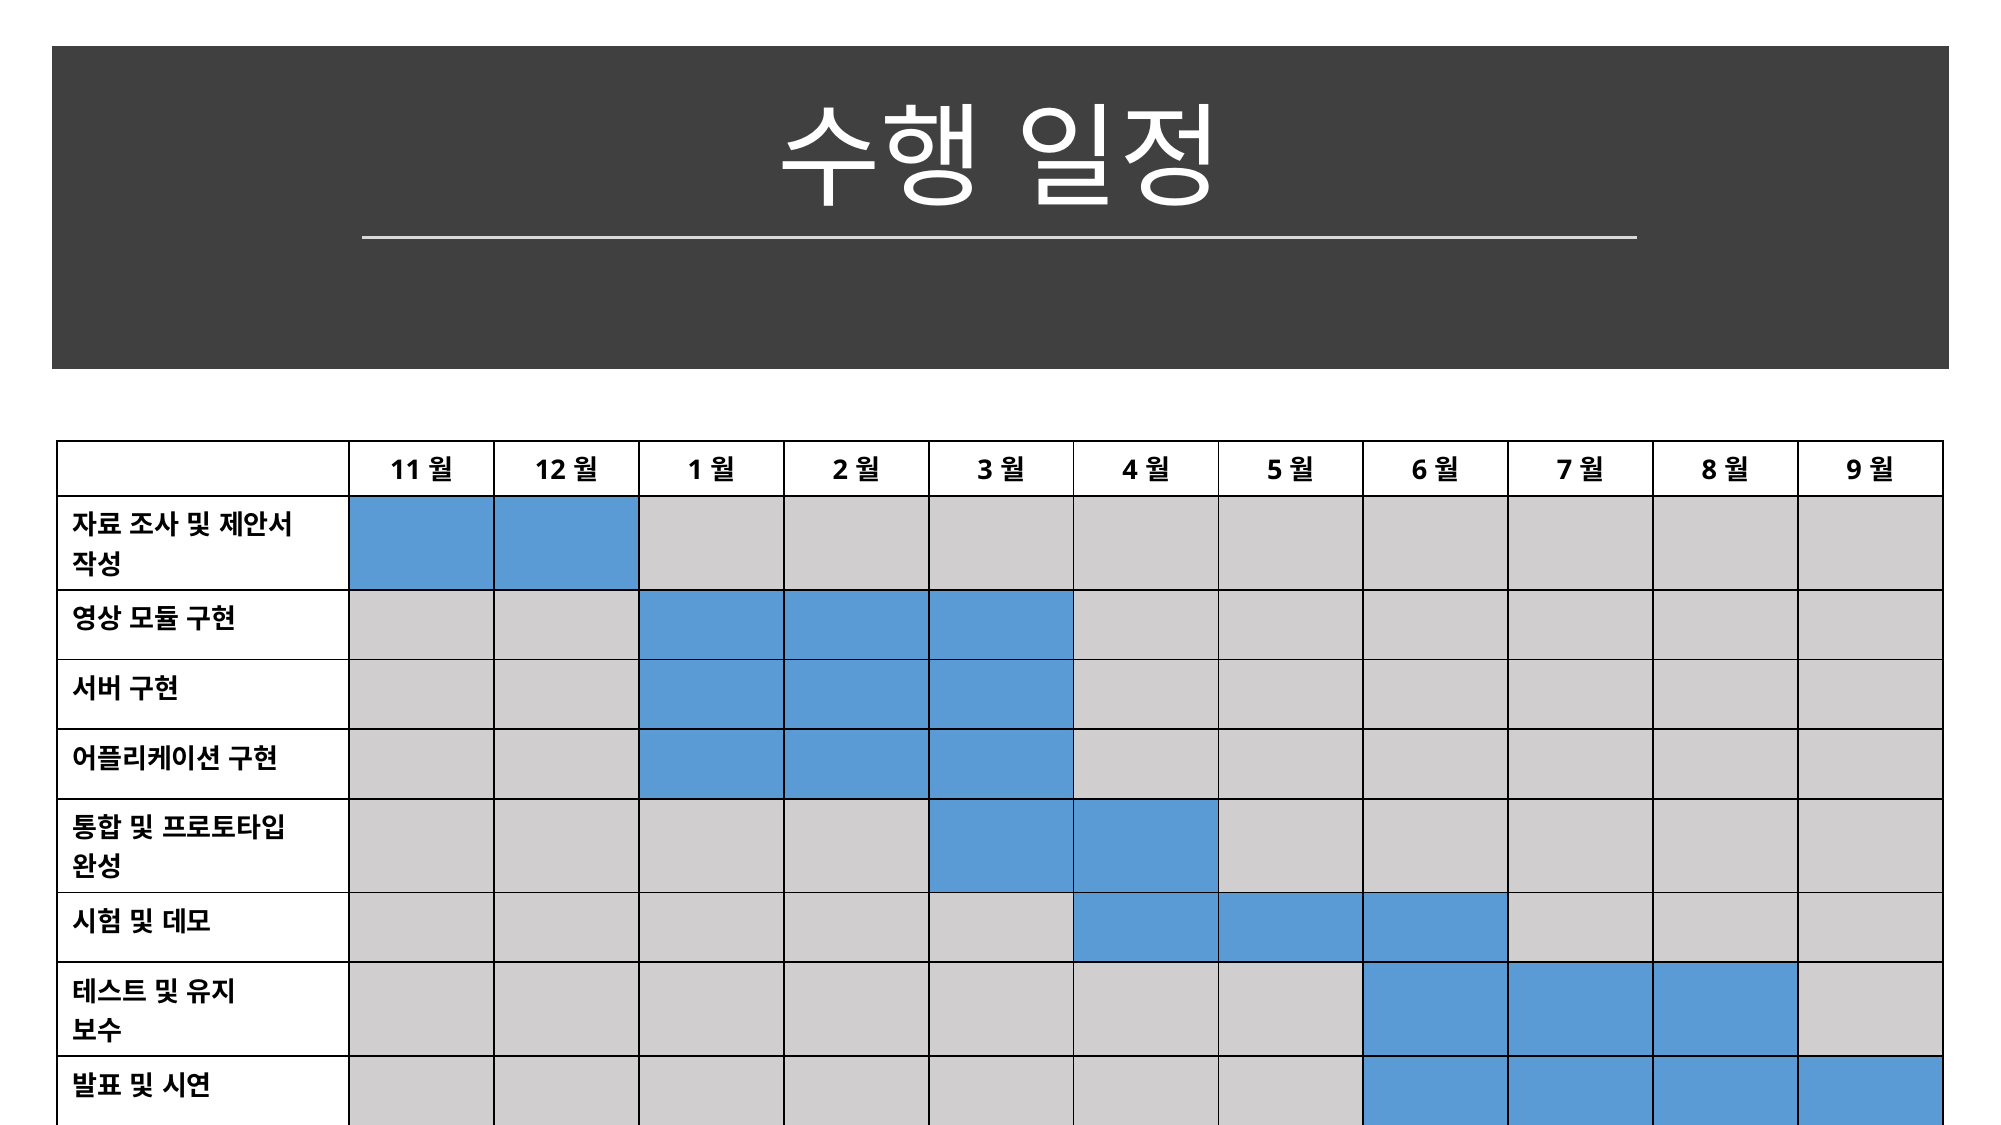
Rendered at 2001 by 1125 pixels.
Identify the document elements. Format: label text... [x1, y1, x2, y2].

table_cell [1364, 963, 1507, 1055]
table_cell [785, 1057, 928, 1125]
table_cell [1799, 591, 1942, 659]
table_cell [495, 591, 638, 659]
table_cell 서버 구현 [58, 660, 348, 728]
table_cell [1364, 730, 1507, 798]
table_cell [1799, 1057, 1942, 1125]
table_cell [350, 591, 493, 659]
table_cell [1074, 963, 1218, 1055]
table_cell [495, 800, 638, 892]
table_cell [1219, 963, 1362, 1055]
table_cell [1074, 893, 1218, 961]
table_cell [930, 730, 1073, 798]
table_cell [1654, 963, 1797, 1055]
table_cell [930, 893, 1073, 961]
table_cell 발표 및 시연 [58, 1057, 348, 1125]
table_cell [495, 497, 638, 589]
table_cell [930, 1057, 1073, 1125]
table_cell [1654, 893, 1797, 961]
table_cell [1219, 660, 1362, 728]
table_cell [640, 591, 783, 659]
table_cell 어플리케이션 구현 [58, 730, 348, 798]
table_cell [785, 730, 928, 798]
table_cell [1074, 591, 1218, 659]
table_cell 테스트 및 유지 보수 [58, 963, 348, 1055]
table_cell 시험 및 데모 [58, 893, 348, 961]
table_cell [640, 660, 783, 728]
table_cell [1509, 730, 1652, 798]
table_cell [1364, 800, 1507, 892]
table_cell [1654, 660, 1797, 728]
table_cell [785, 893, 928, 961]
table_cell [1654, 497, 1797, 589]
table_cell [640, 730, 783, 798]
table_header [58, 442, 348, 495]
table_cell [495, 963, 638, 1055]
table_cell [785, 963, 928, 1055]
table_cell [640, 893, 783, 961]
table_cell [1509, 591, 1652, 659]
table_header 3월 [930, 442, 1073, 495]
table_cell [350, 800, 493, 892]
table_cell [1219, 893, 1362, 961]
title 수행 일정 [86, 76, 1914, 230]
table_cell [1509, 1057, 1652, 1125]
table_header 1월 [640, 442, 783, 495]
table_cell [1219, 800, 1362, 892]
table_cell [640, 1057, 783, 1125]
table_cell [1509, 800, 1652, 892]
table_cell [1074, 497, 1218, 589]
table_cell [1074, 800, 1218, 892]
table_cell [930, 497, 1073, 589]
table_cell [1799, 660, 1942, 728]
table_header 2월 [785, 442, 928, 495]
table_cell [1654, 1057, 1797, 1125]
table_cell [1364, 591, 1507, 659]
table_cell [1799, 730, 1942, 798]
table_cell [1799, 497, 1942, 589]
table_header 4월 [1074, 442, 1218, 495]
table_header 11월 [350, 442, 493, 495]
table_cell [1509, 963, 1652, 1055]
table_header 6월 [1364, 442, 1507, 495]
table_cell [495, 660, 638, 728]
table_cell [930, 660, 1073, 728]
table_header 5월 [1219, 442, 1362, 495]
table_cell [1074, 1057, 1218, 1125]
table_cell [1219, 730, 1362, 798]
table_cell [350, 963, 493, 1055]
table_cell [495, 730, 638, 798]
table_cell [1799, 800, 1942, 892]
table_cell [350, 730, 493, 798]
table_cell [640, 963, 783, 1055]
table_cell [350, 893, 493, 961]
table_cell [1219, 591, 1362, 659]
table_cell [1799, 963, 1942, 1055]
table_cell [1074, 660, 1218, 728]
table_cell [785, 591, 928, 659]
table_cell [1074, 730, 1218, 798]
table_cell [1219, 497, 1362, 589]
table_cell [350, 660, 493, 728]
table_cell [1364, 1057, 1507, 1125]
table_cell [350, 497, 493, 589]
table_header 8월 [1654, 442, 1797, 495]
table_cell [1509, 660, 1652, 728]
table_cell [1654, 800, 1797, 892]
table_cell [640, 497, 783, 589]
table_cell 영상 모듈 구현 [58, 591, 348, 659]
table_header 12월 [495, 442, 638, 495]
table_cell [1219, 1057, 1362, 1125]
table_cell [930, 963, 1073, 1055]
table_cell [1654, 591, 1797, 659]
table_cell [495, 893, 638, 961]
table_cell [1654, 730, 1797, 798]
table_cell [495, 1057, 638, 1125]
table_cell [785, 497, 928, 589]
table_header 9월 [1799, 442, 1942, 495]
table_cell [930, 800, 1073, 892]
table_cell [1364, 660, 1507, 728]
table_cell [1364, 497, 1507, 589]
table_cell [350, 1057, 493, 1125]
table_cell [785, 800, 928, 892]
table_cell [1509, 893, 1652, 961]
table_cell 자료 조사 및 제안서 작성 [58, 497, 348, 589]
table_cell 통합 및 프로토타입 완성 [58, 800, 348, 892]
table_cell [1509, 497, 1652, 589]
table_cell [640, 800, 783, 892]
table_header 7월 [1509, 442, 1652, 495]
table_cell [1799, 893, 1942, 961]
text_box [61, 55, 1939, 360]
table_cell [785, 660, 928, 728]
table_cell [930, 591, 1073, 659]
table_cell [1364, 893, 1507, 961]
